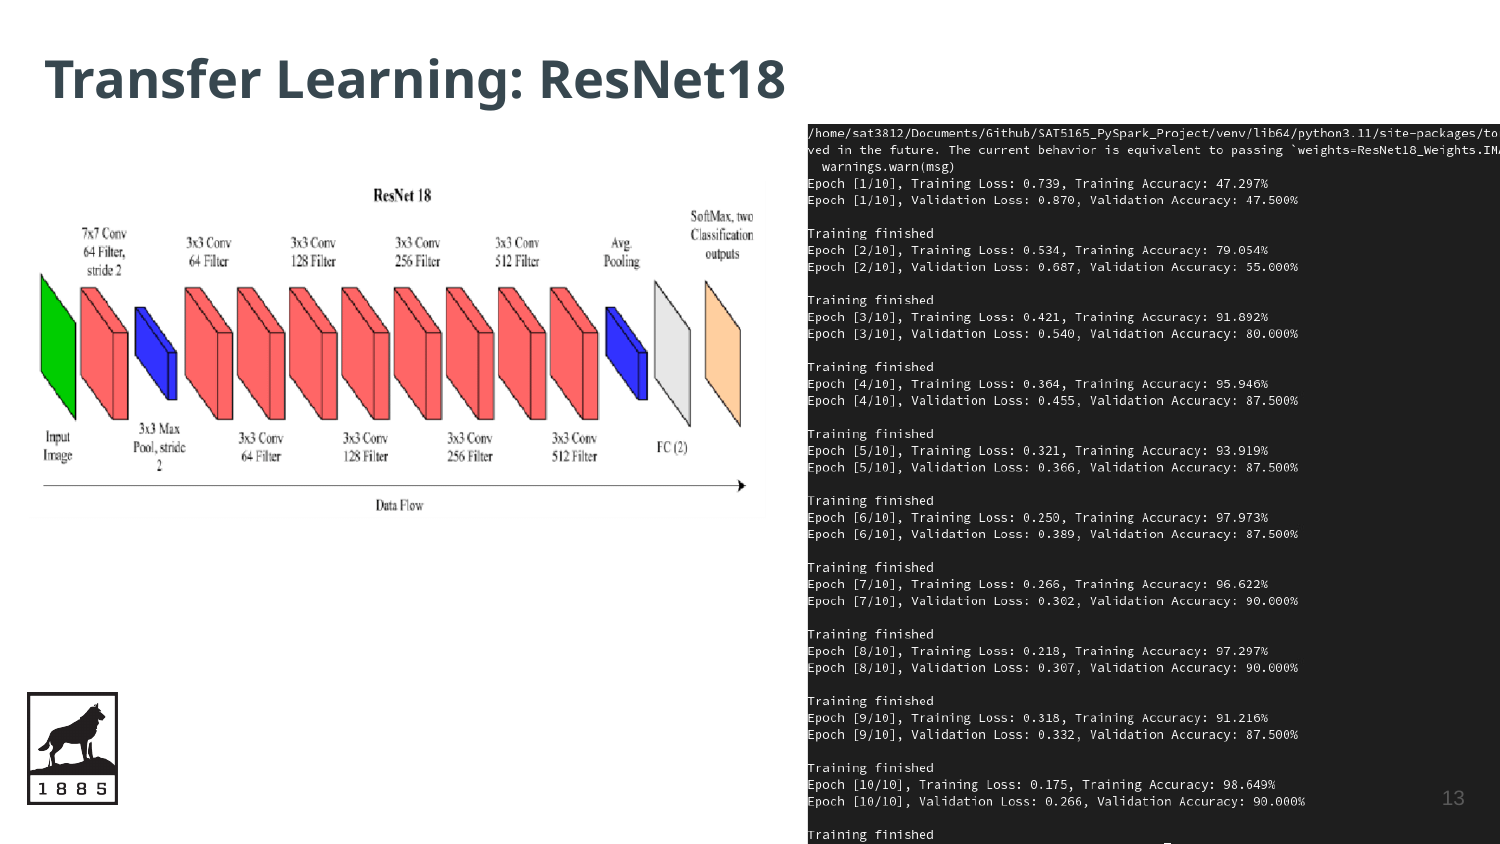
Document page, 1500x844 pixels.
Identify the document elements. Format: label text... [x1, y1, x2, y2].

picture [807, 124, 1500, 844]
picture [27, 692, 118, 805]
title Transfer Learning: ResNet18 [29, 30, 850, 125]
picture [28, 181, 766, 519]
